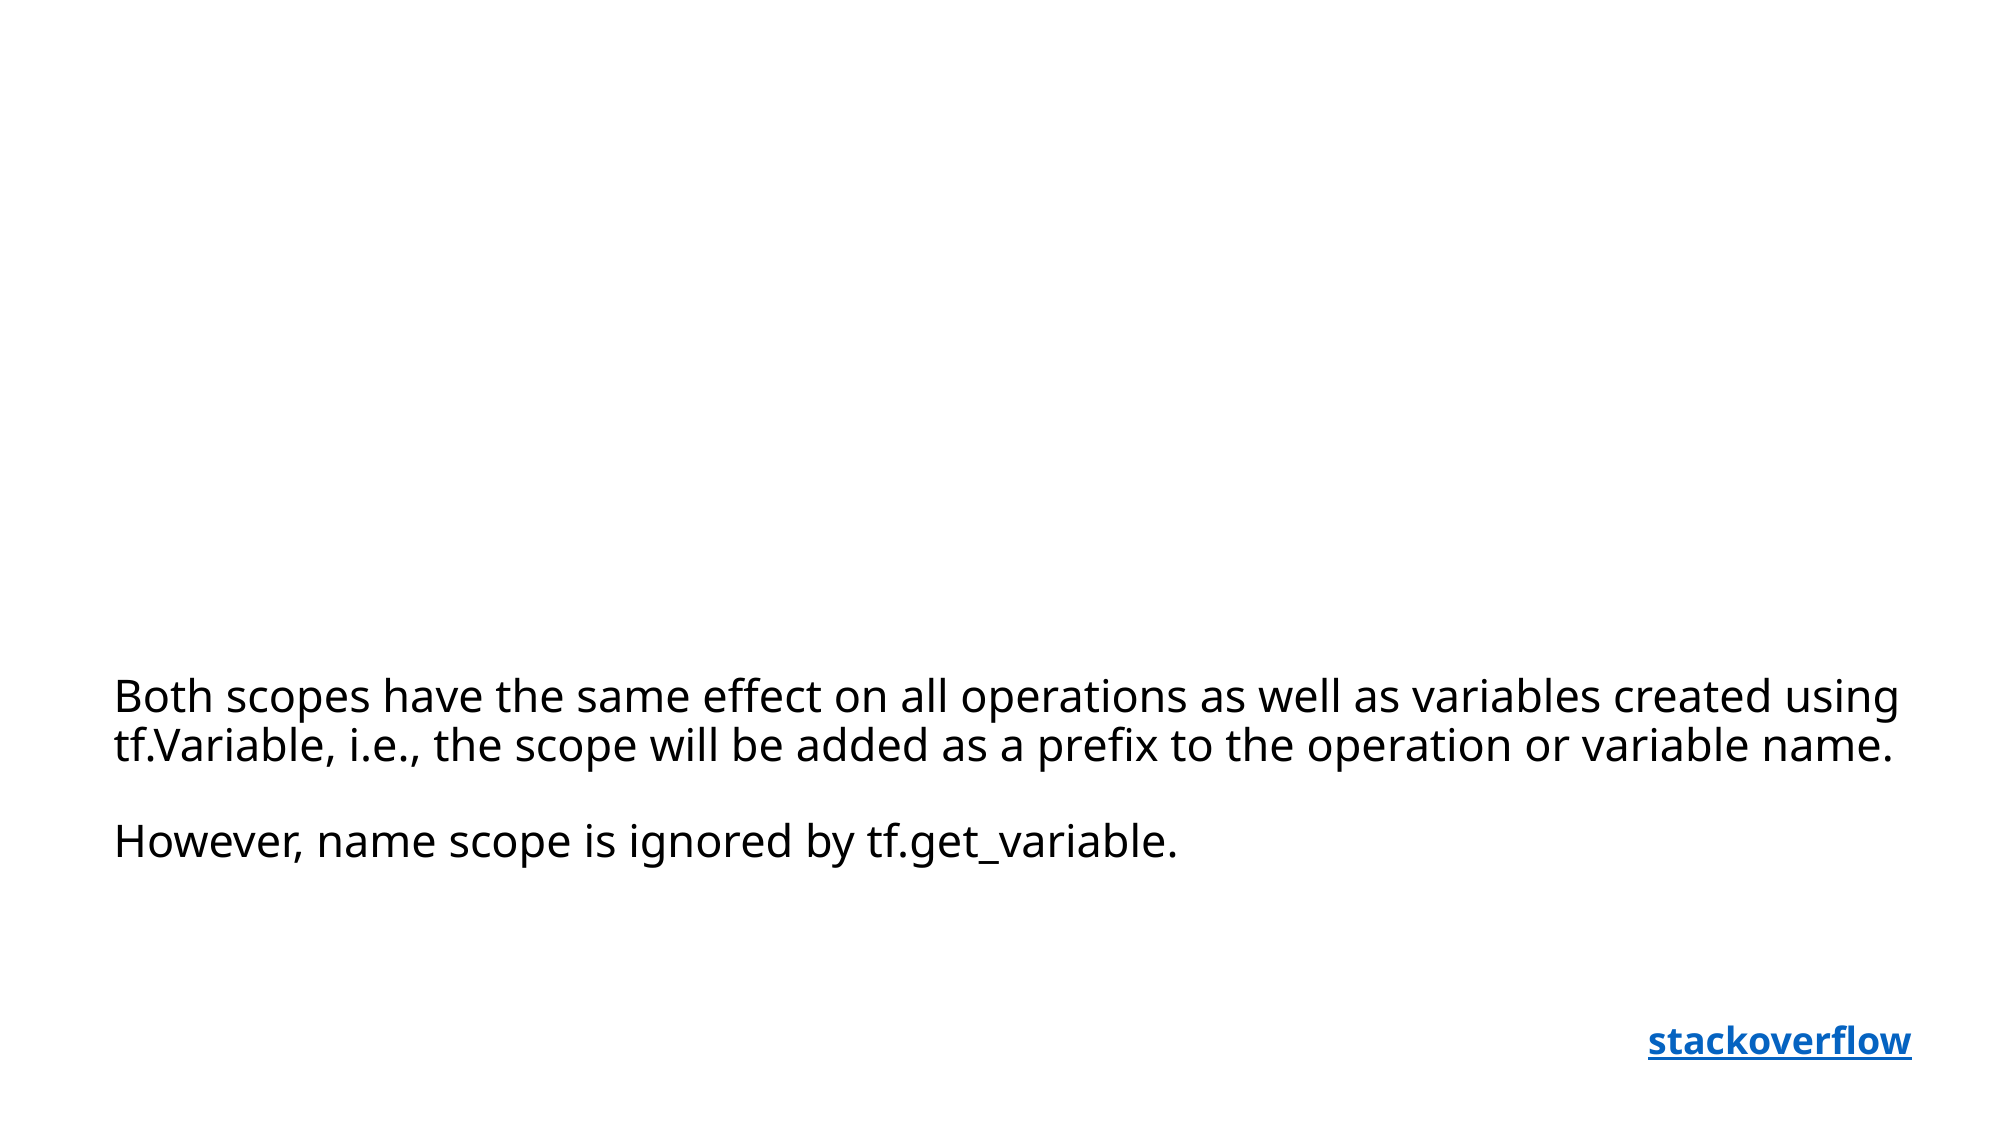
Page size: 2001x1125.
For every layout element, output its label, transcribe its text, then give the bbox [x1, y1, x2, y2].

title Both scopes have the same effect on all operations as well as variables created using tf.Variable, i.e., the scope will be added as a prefix to the operation or variable name. However, name scope is ignored by tf.get_variable. [98, 195, 1949, 876]
text_box stackoverflow [1633, 1009, 1927, 1076]
